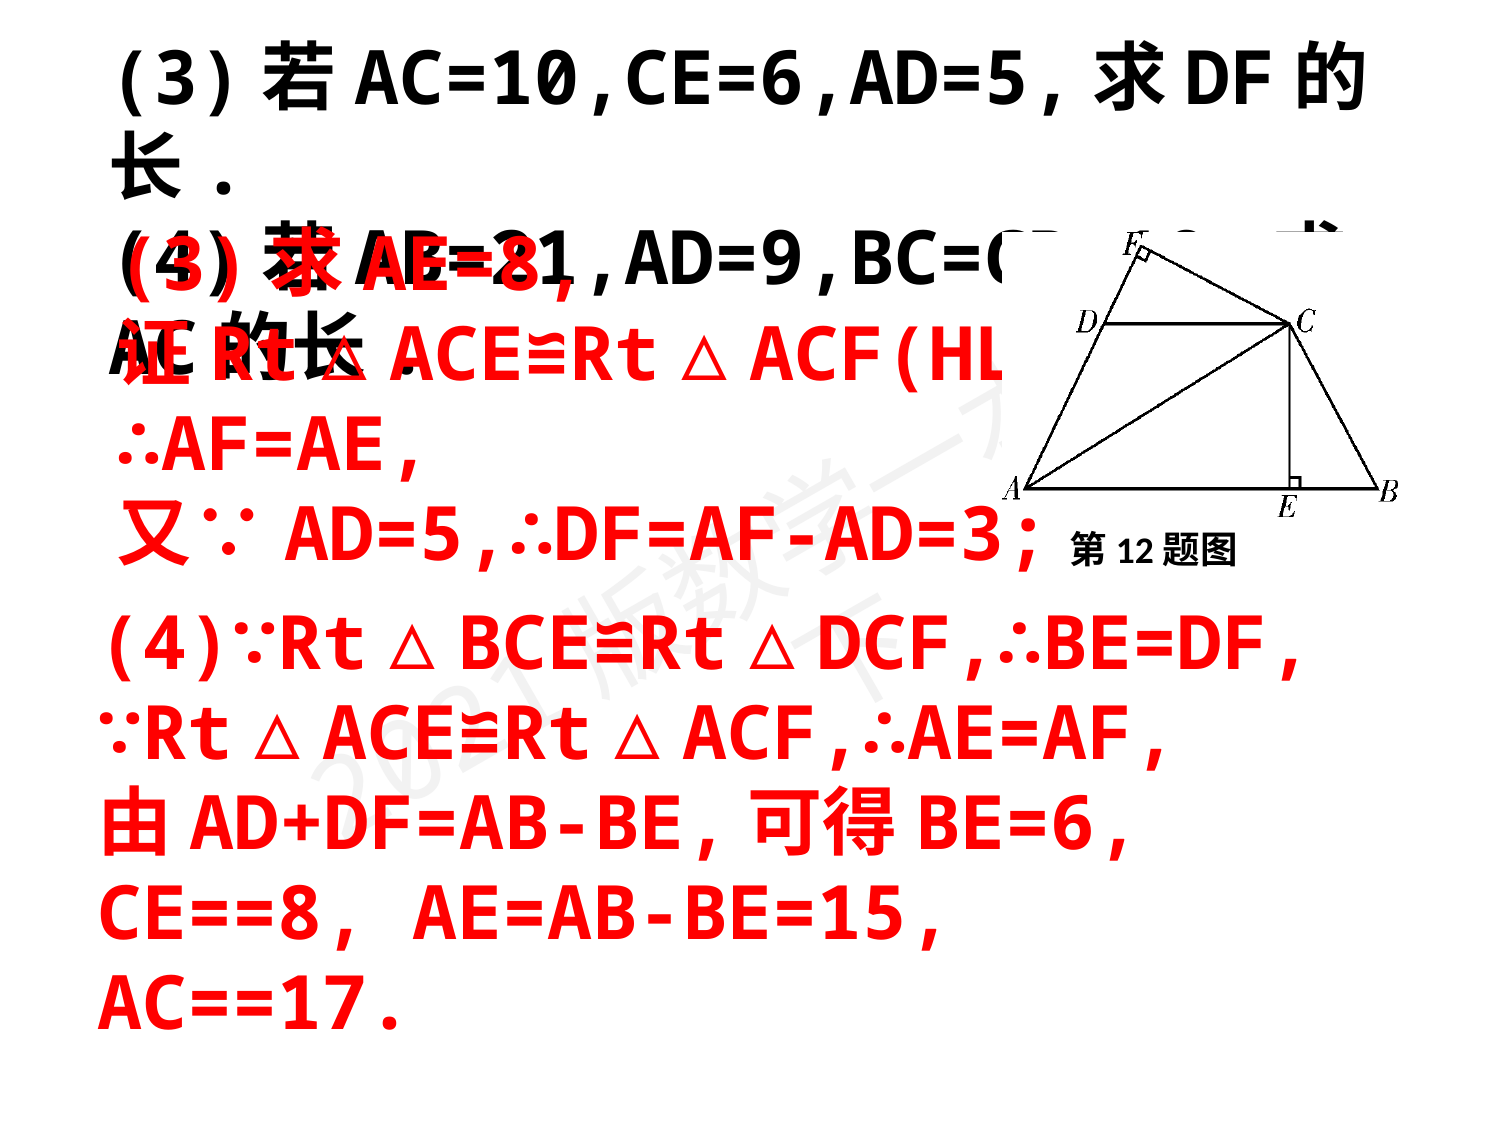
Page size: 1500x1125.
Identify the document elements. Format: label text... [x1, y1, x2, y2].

picture [1002, 232, 1398, 517]
text_box 第12题图 [787, 518, 1500, 579]
text_box (3)若AC=10,CE=6,AD=5,求DF的长. (4)若AB=21,AD=9,BC=CD=10,求AC的长. [93, 22, 1434, 397]
text_box (3)求AE=8, 证Rt△ACE≌Rt△ACF(HL), ∴AF=AE, 又∵AD=5,∴DF=AF-AD=3; [102, 208, 1343, 584]
